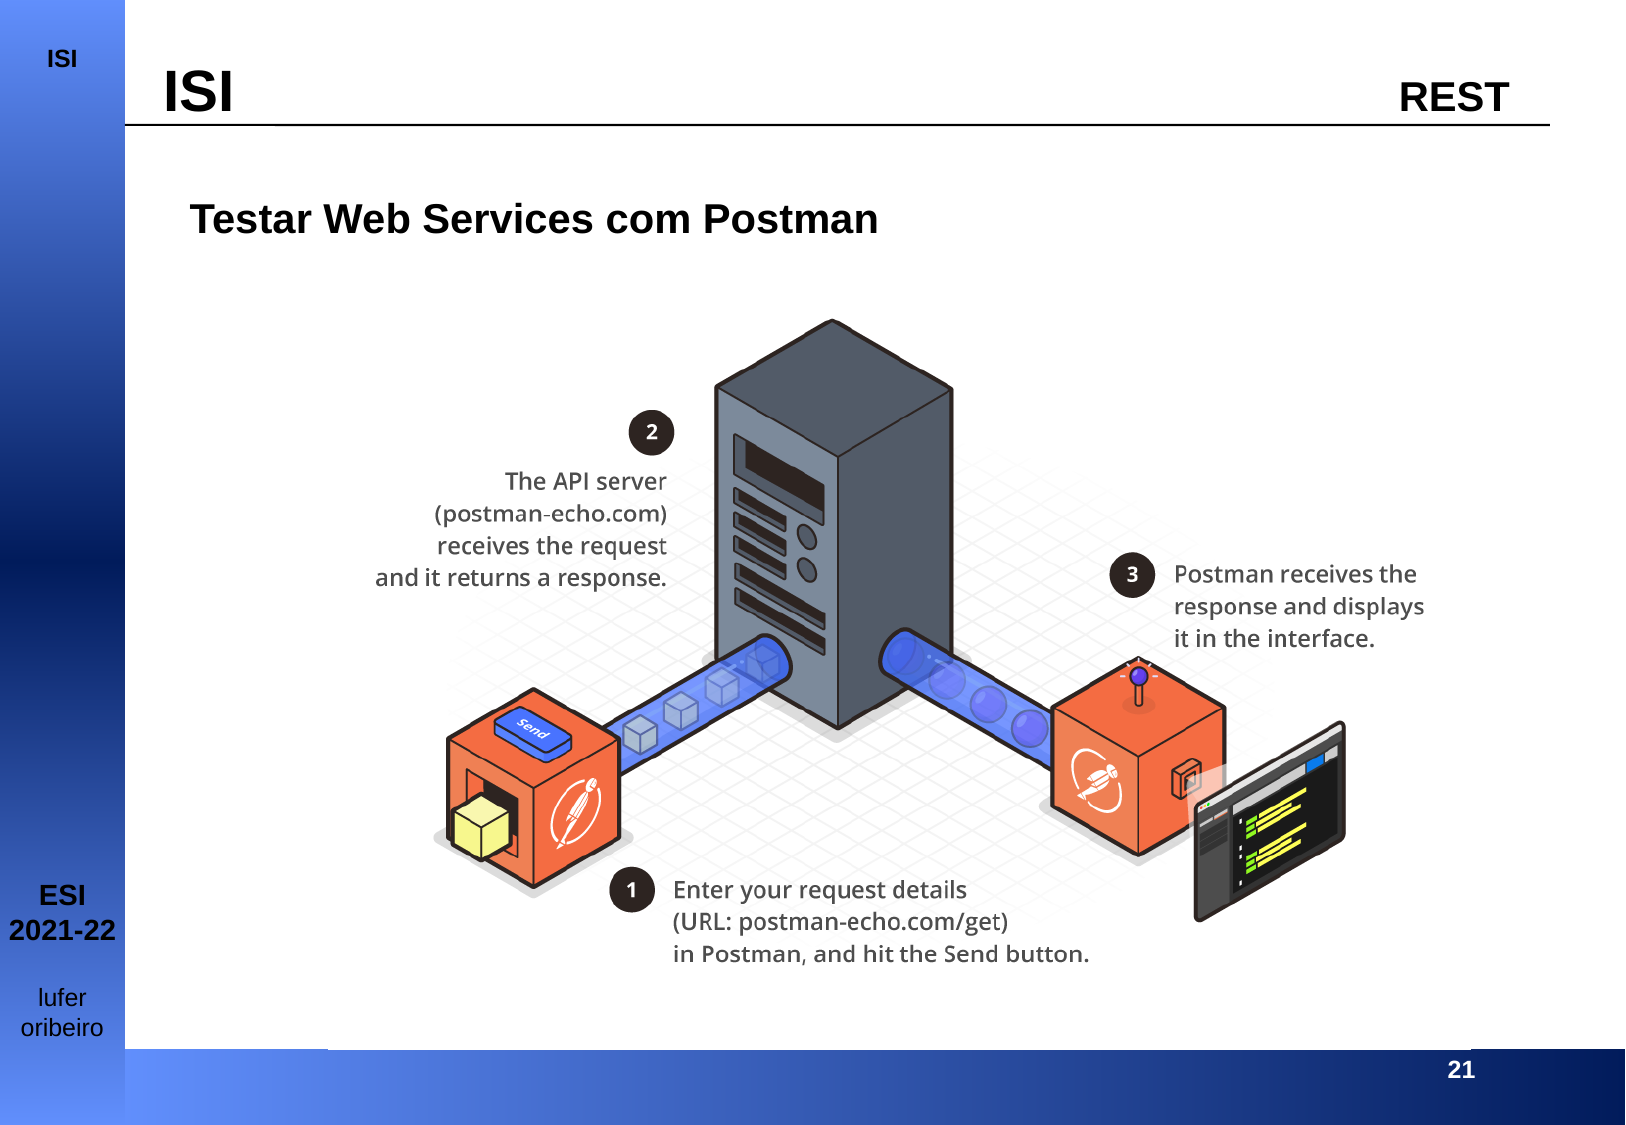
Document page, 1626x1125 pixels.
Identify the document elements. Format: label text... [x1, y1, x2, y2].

picture [327, 272, 1471, 1050]
text_box Testar Web Services com Postman [174, 184, 1096, 250]
